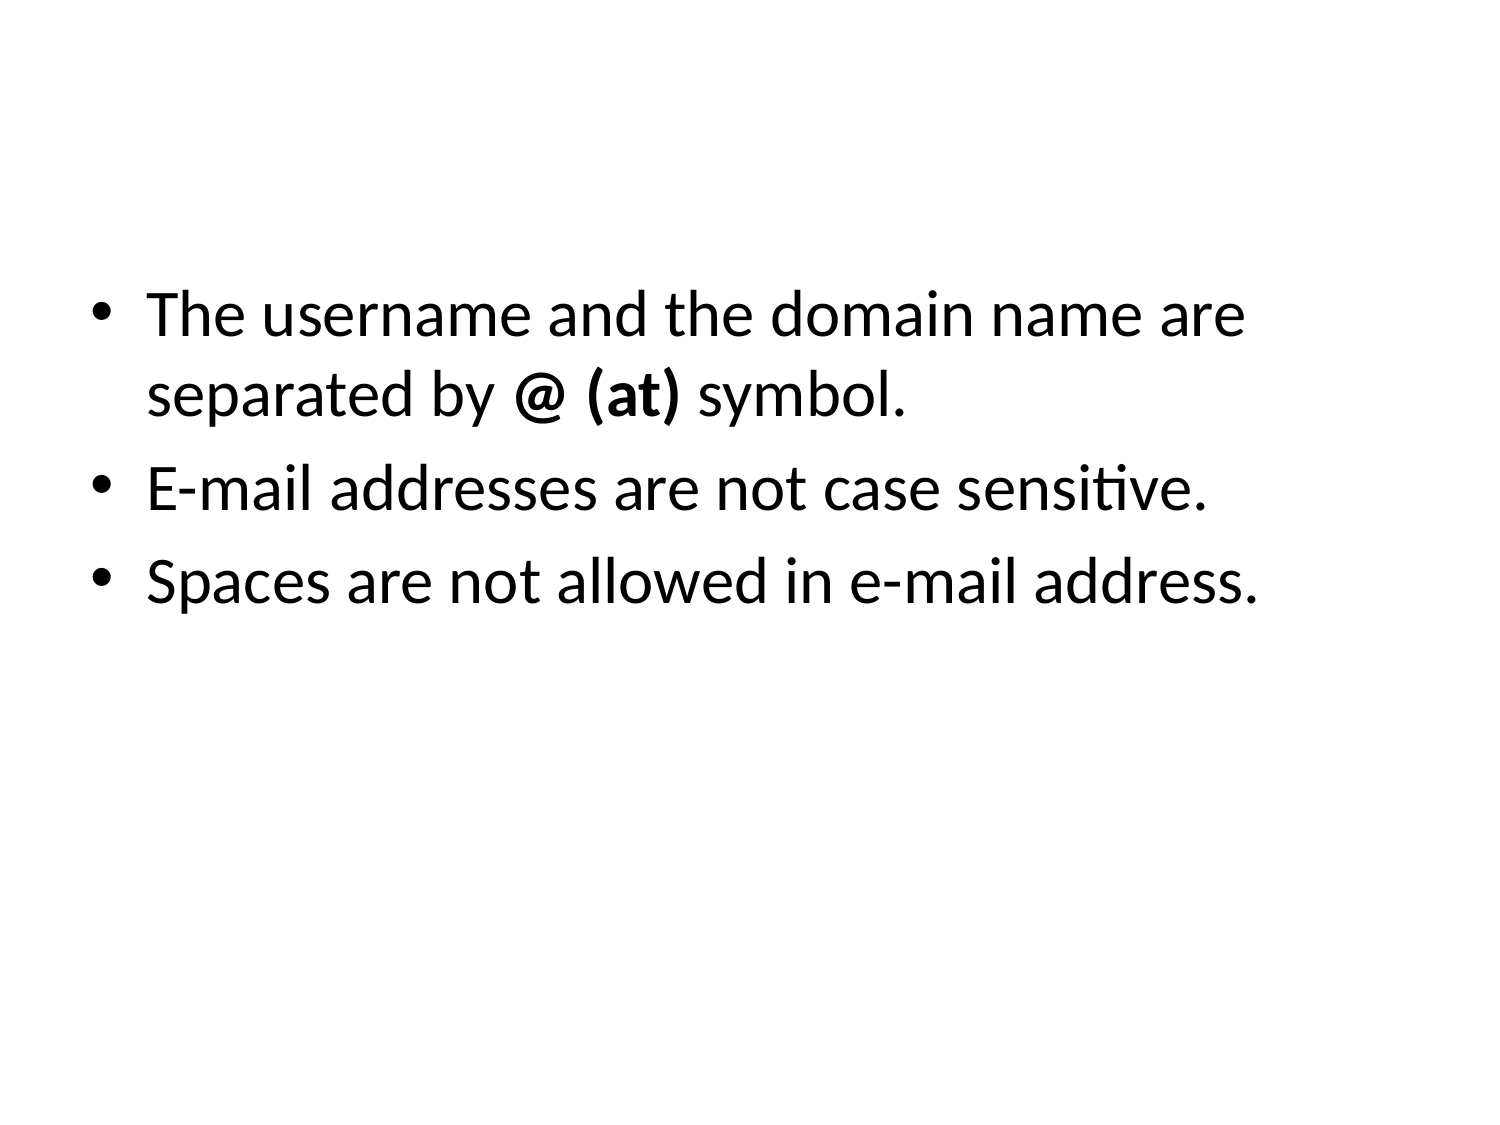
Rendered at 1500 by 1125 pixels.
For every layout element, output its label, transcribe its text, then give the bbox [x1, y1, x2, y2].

list The username and the domain name are separated by @ (at) symbol. E-mail addresses are not case sensitive. Spaces are not allowed in e-mail address. [75, 262, 1425, 1005]
